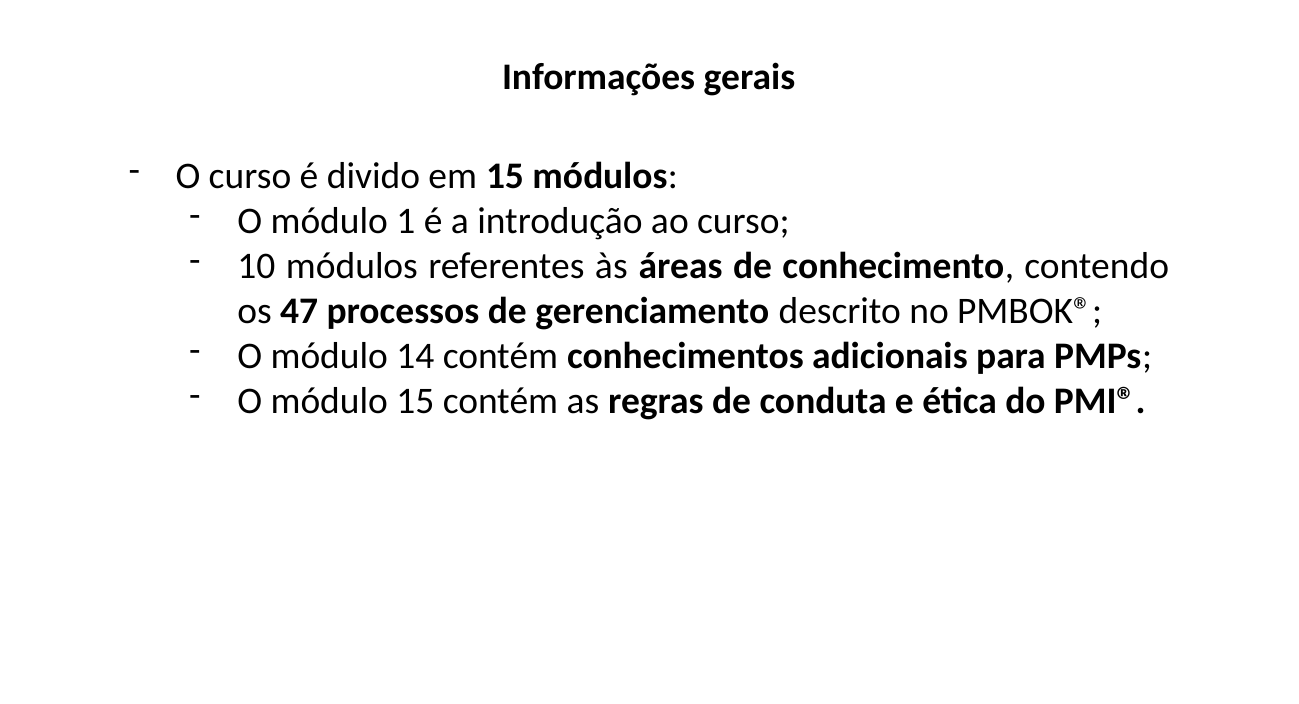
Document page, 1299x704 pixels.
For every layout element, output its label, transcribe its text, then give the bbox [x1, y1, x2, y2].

text_box O curso é divido em 15 módulos: O módulo 1 é a introdução ao curso; 10 módulos referentes às áreas de conhecimento, contendo os 47 processos de gerenciamento descrito no PMBOK®; O módulo 14 contém conhecimentos adicionais para PMPs; O módulo 15 contém as regras de conduta e ética do PMI®. [117, 145, 1181, 559]
text_box Informações gerais [0, 44, 1299, 106]
